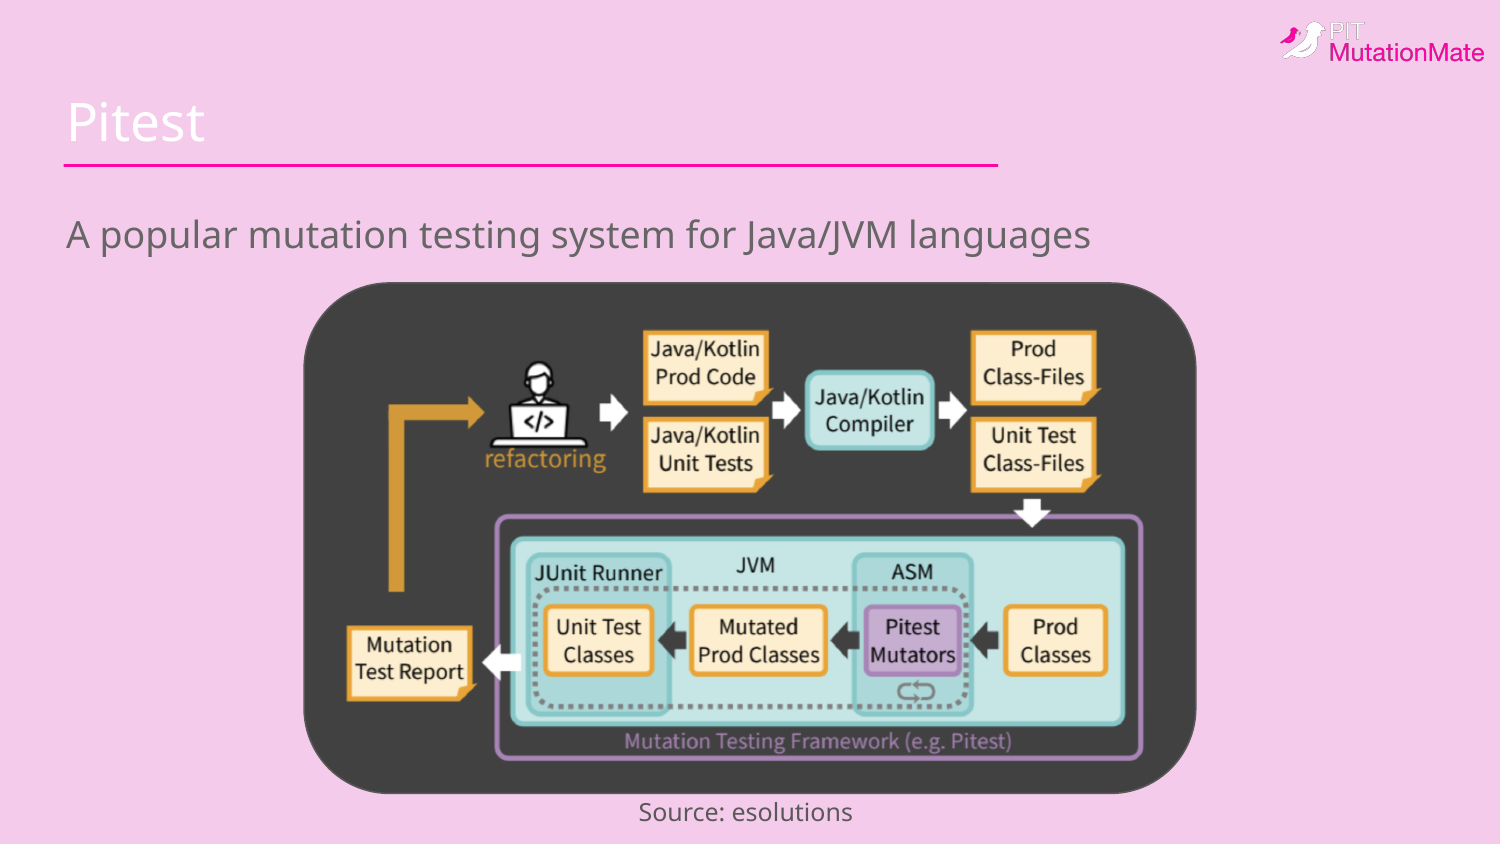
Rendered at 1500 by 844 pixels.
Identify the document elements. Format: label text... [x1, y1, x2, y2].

picture [1277, 10, 1487, 73]
list A popular mutation testing system for Java/JVM languages [51, 189, 1449, 283]
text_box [303, 282, 1197, 844]
title Pitest [51, 72, 1449, 167]
